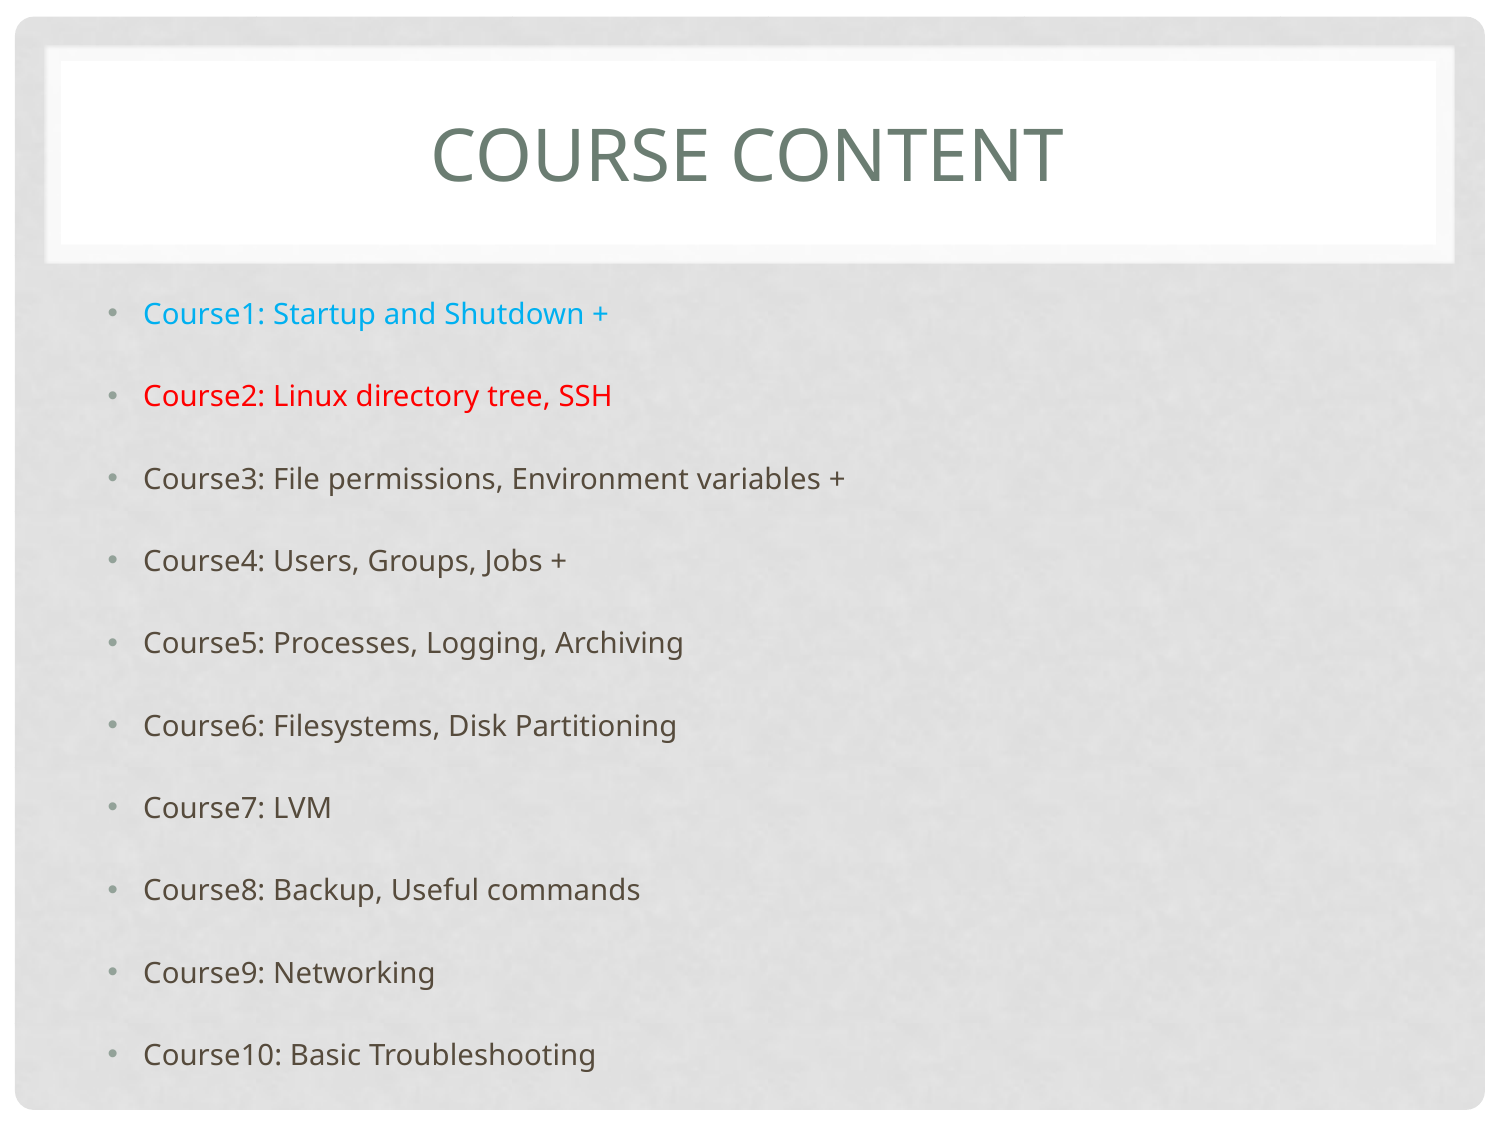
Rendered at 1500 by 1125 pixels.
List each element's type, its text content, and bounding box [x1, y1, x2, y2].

title Course Content [69, 66, 1425, 238]
list Course1: Startup and Shutdown + Course2: Linux directory tree, SSH Course3: File permissions, Environment variables + Course4: Users, Groups, Jobs + Course5: Processes, Logging, Archiving Course6: Filesystems, Disk Partitioning Course7: LVM Course8: Backup, Useful commands Course9: Networking Course10: Basic Troubleshooting [75, 287, 1425, 1083]
